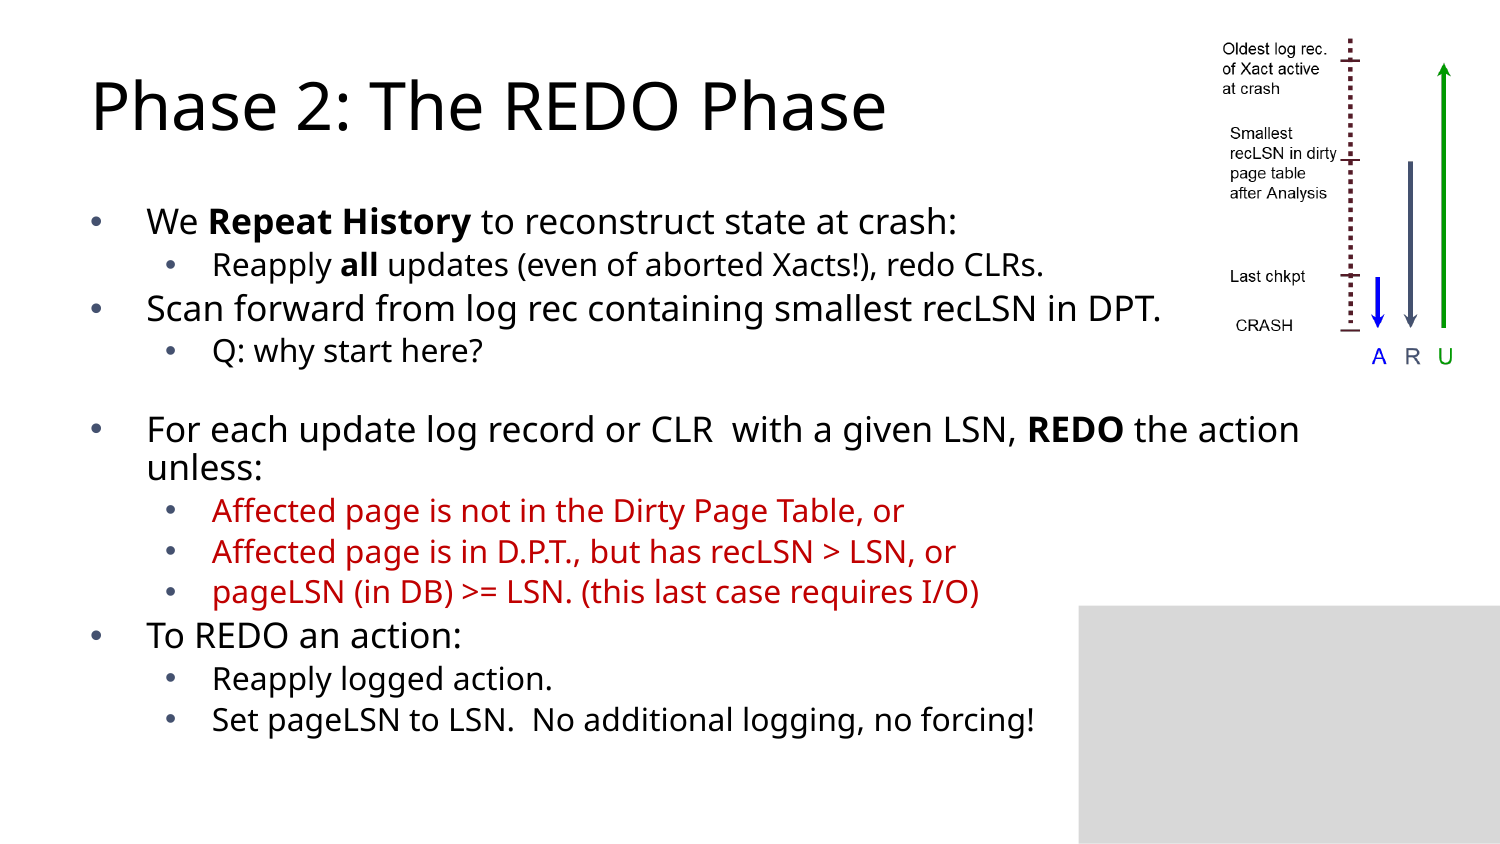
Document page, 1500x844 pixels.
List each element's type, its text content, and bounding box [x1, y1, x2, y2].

title Phase 2: The REDO Phase [75, 33, 1211, 175]
list We Repeat History to reconstruct state at crash: Reapply all updates (even of aborted Xacts!), redo CLRs. Scan forward from log rec containing smallest recLSN in DPT. Q: why start here? For each update log record or CLR with a given LSN, REDO the action unless: Affected page is not in the Dirty Page Table, or Affected page is in D.P.T., but has recLSN > LSN, or pageLSN (in DB) >= LSN. (this last case requires I/O) To REDO an action: Reapply logged action. Set pageLSN to LSN. No additional logging, no forcing! [75, 196, 1425, 754]
picture [1212, 33, 1468, 383]
